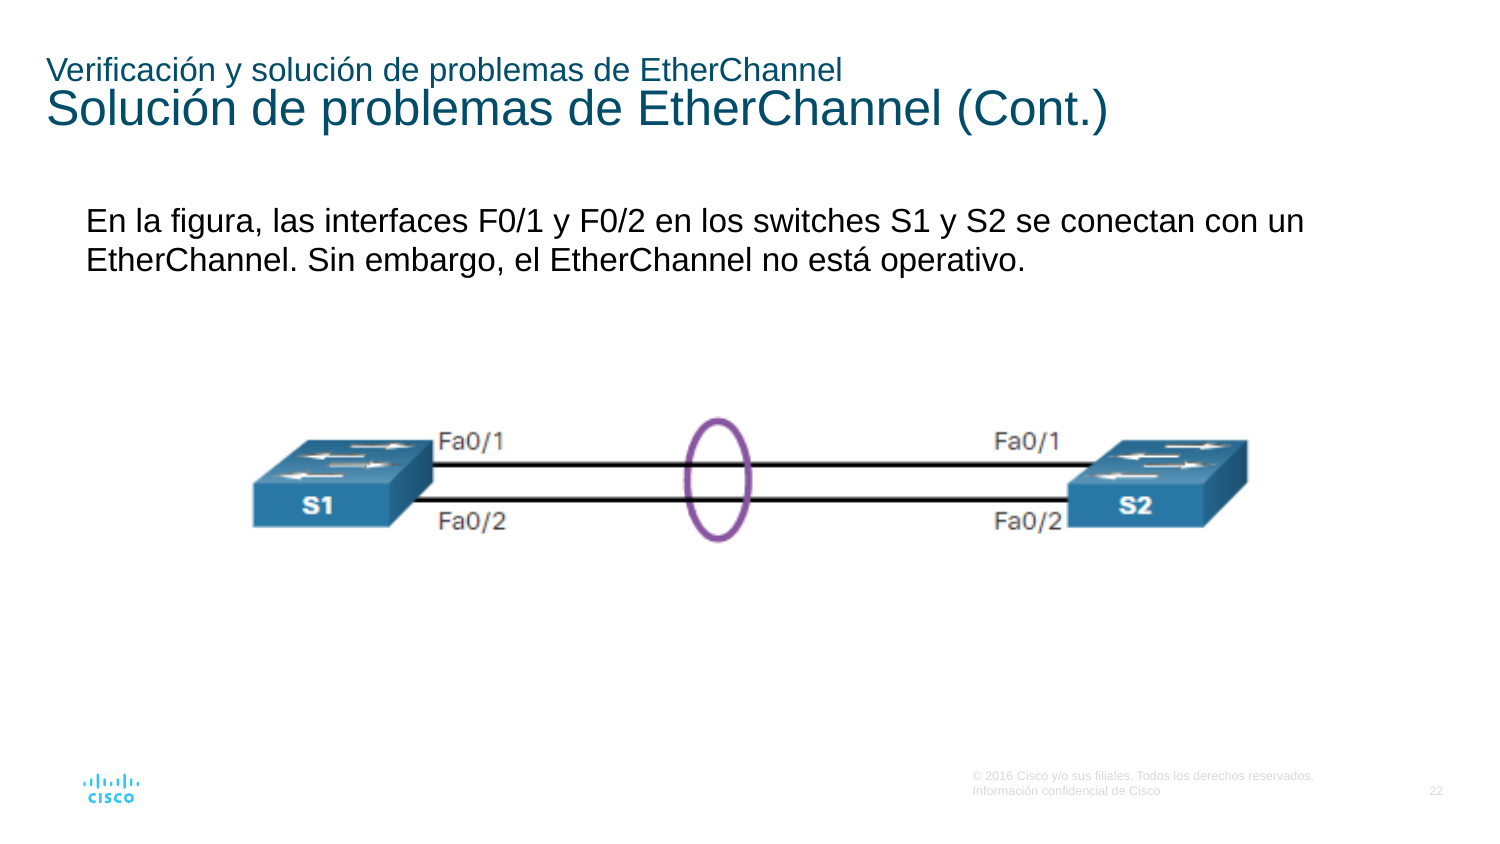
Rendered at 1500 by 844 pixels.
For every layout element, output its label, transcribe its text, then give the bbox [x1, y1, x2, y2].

picture [238, 382, 1262, 571]
title Verificación y solución de problemas de EtherChannel Solución de problemas de EtherChannel (Cont.) [31, 35, 1401, 156]
list En la figura, las interfaces F0/1 y F0/2 en los switches S1 y S2 se conectan con un EtherChannel. Sin embargo, el EtherChannel no está operativo. [70, 191, 1430, 312]
